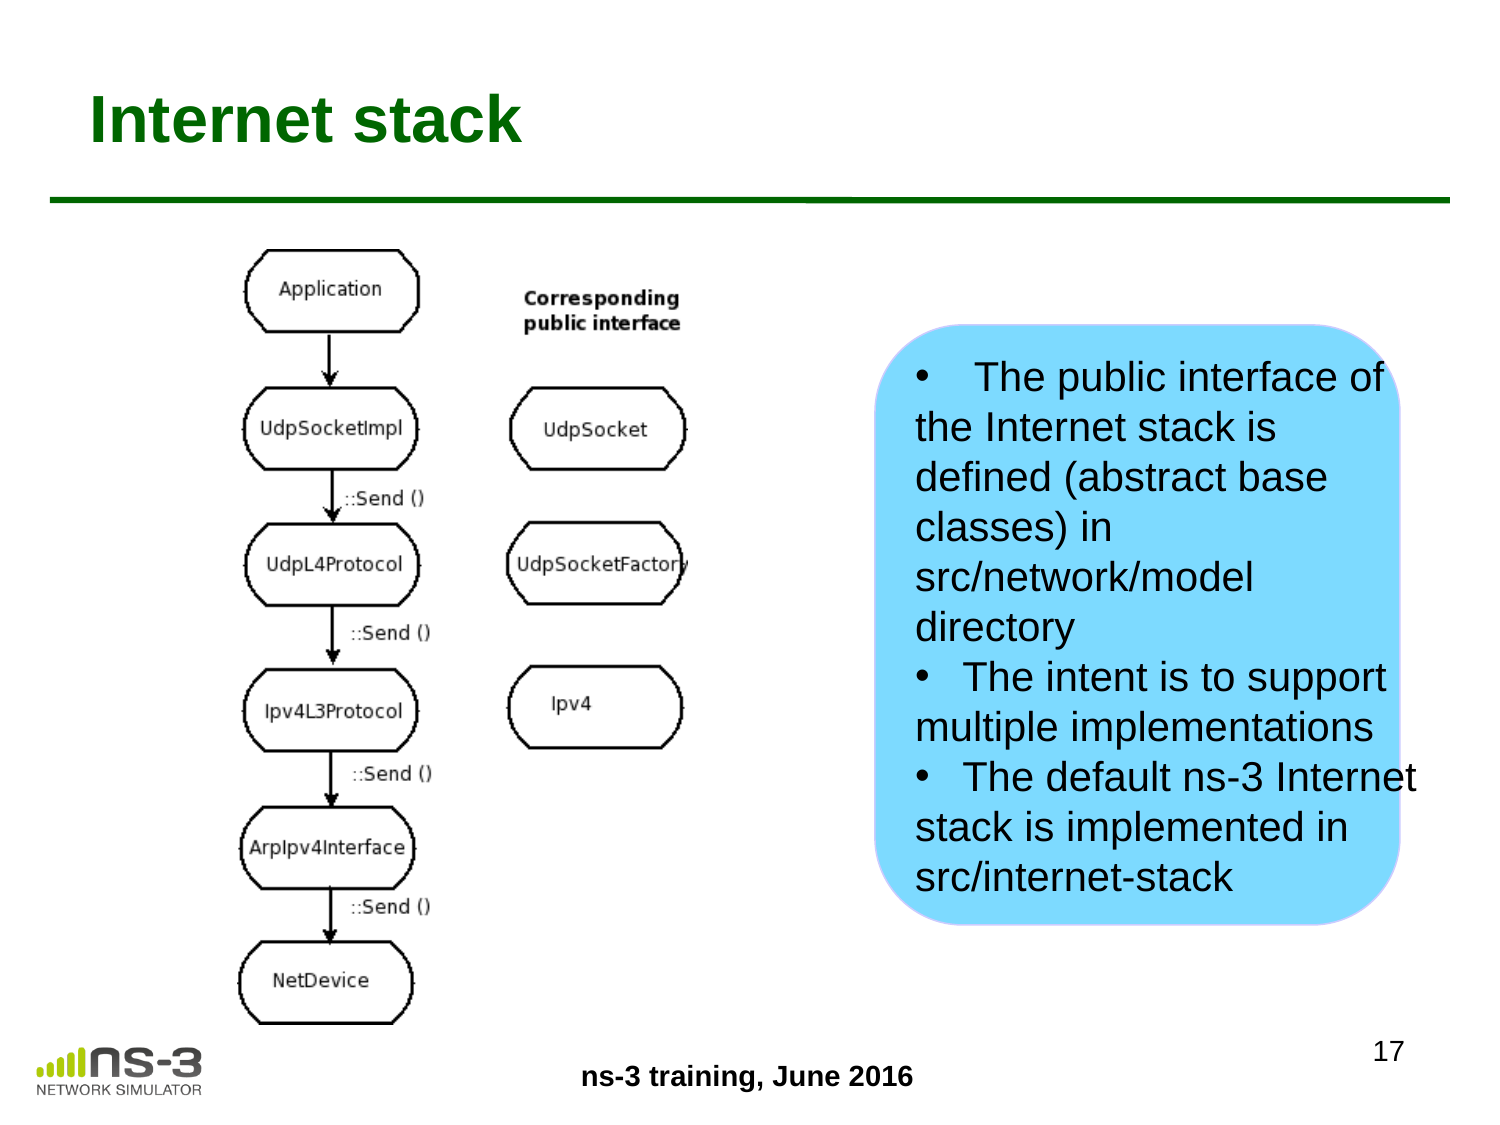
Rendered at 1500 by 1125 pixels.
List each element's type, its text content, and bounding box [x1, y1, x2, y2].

picture [237, 249, 688, 1026]
text_box The public interface of the Internet stack is defined (abstract base classes) in src/network/model directory The intent is to support multiple implementations The default ns-3 Internet stack is implemented in src/internet-stack [874, 324, 1400, 925]
title Internet stack [74, 44, 1421, 187]
picture [24, 1017, 213, 1125]
footer ns-3 training, June 2016 [512, 1049, 983, 1125]
slide_number 17 [1074, 1024, 1421, 1101]
